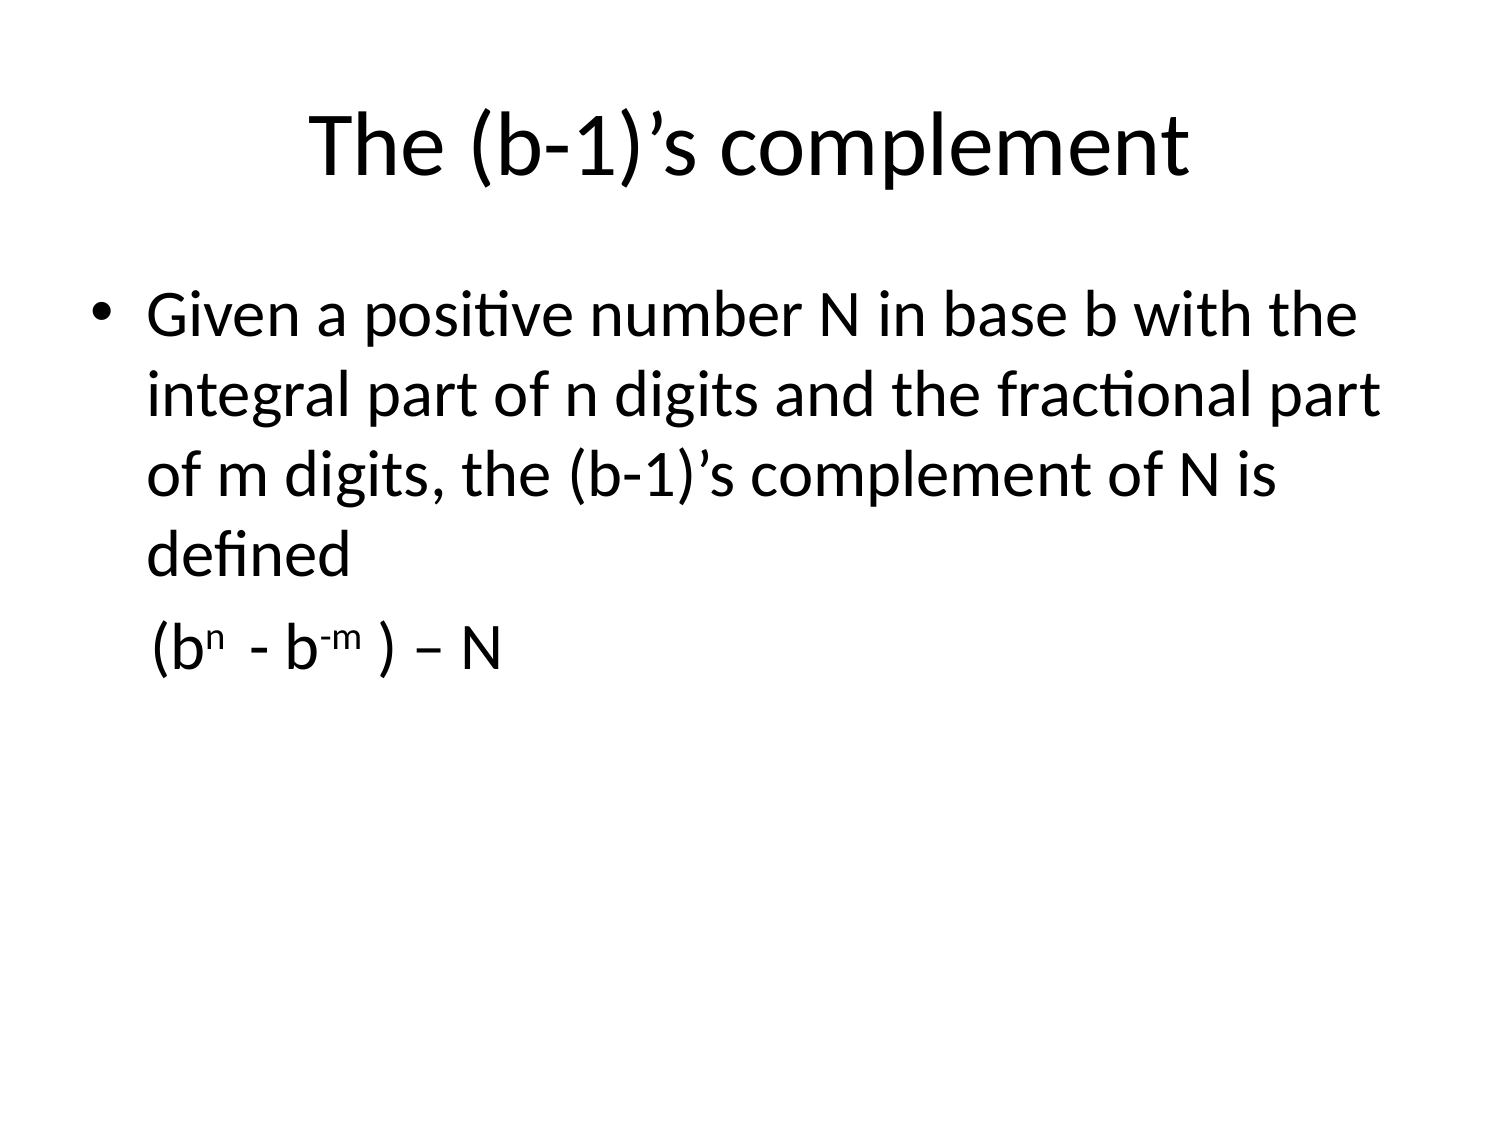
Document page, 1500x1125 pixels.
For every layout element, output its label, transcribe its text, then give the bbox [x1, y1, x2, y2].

list Given a positive number N in base b with the integral part of n digits and the fractional part of m digits, the (b-1)’s complement of N is defined (bn - b-m ) – N [75, 262, 1425, 1005]
title The (b-1)’s complement [75, 45, 1425, 233]
